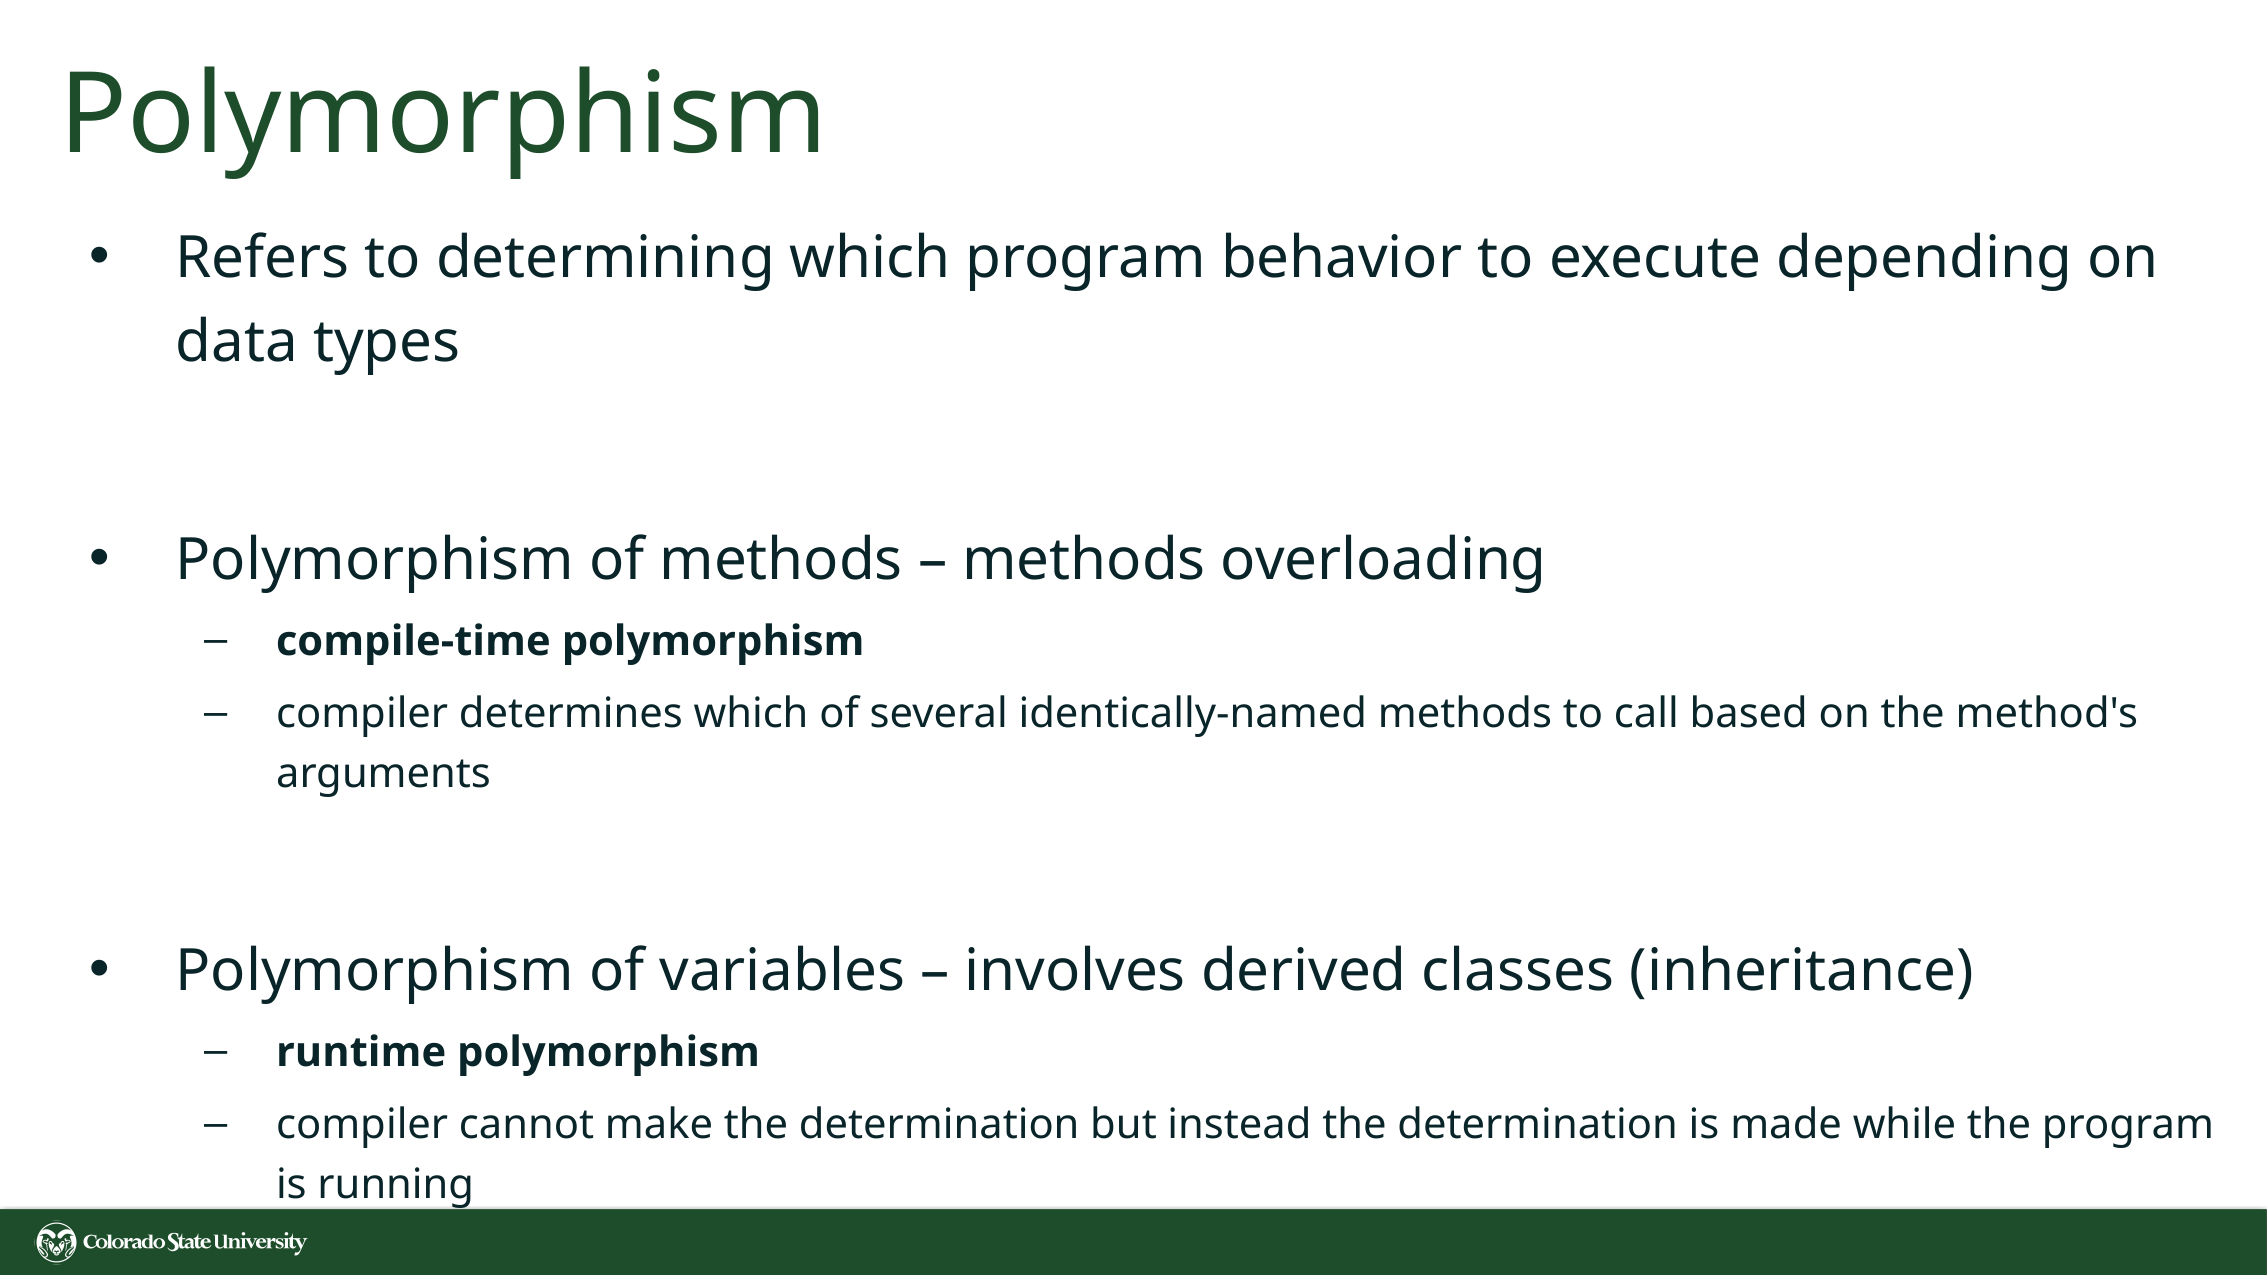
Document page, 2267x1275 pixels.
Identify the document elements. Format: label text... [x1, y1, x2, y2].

list Refers to determining which program behavior to execute depending on data types Polymorphism of methods – methods overloading compile-time polymorphism compiler determines which of several identically-named methods to call based on the method's arguments Polymorphism of variables – involves derived classes (inheritance) runtime polymorphism compiler cannot make the determination but instead the determination is made while the program is running [74, 190, 2236, 1226]
picture [24, 1209, 319, 1275]
title Polymorphism [44, 23, 2105, 191]
